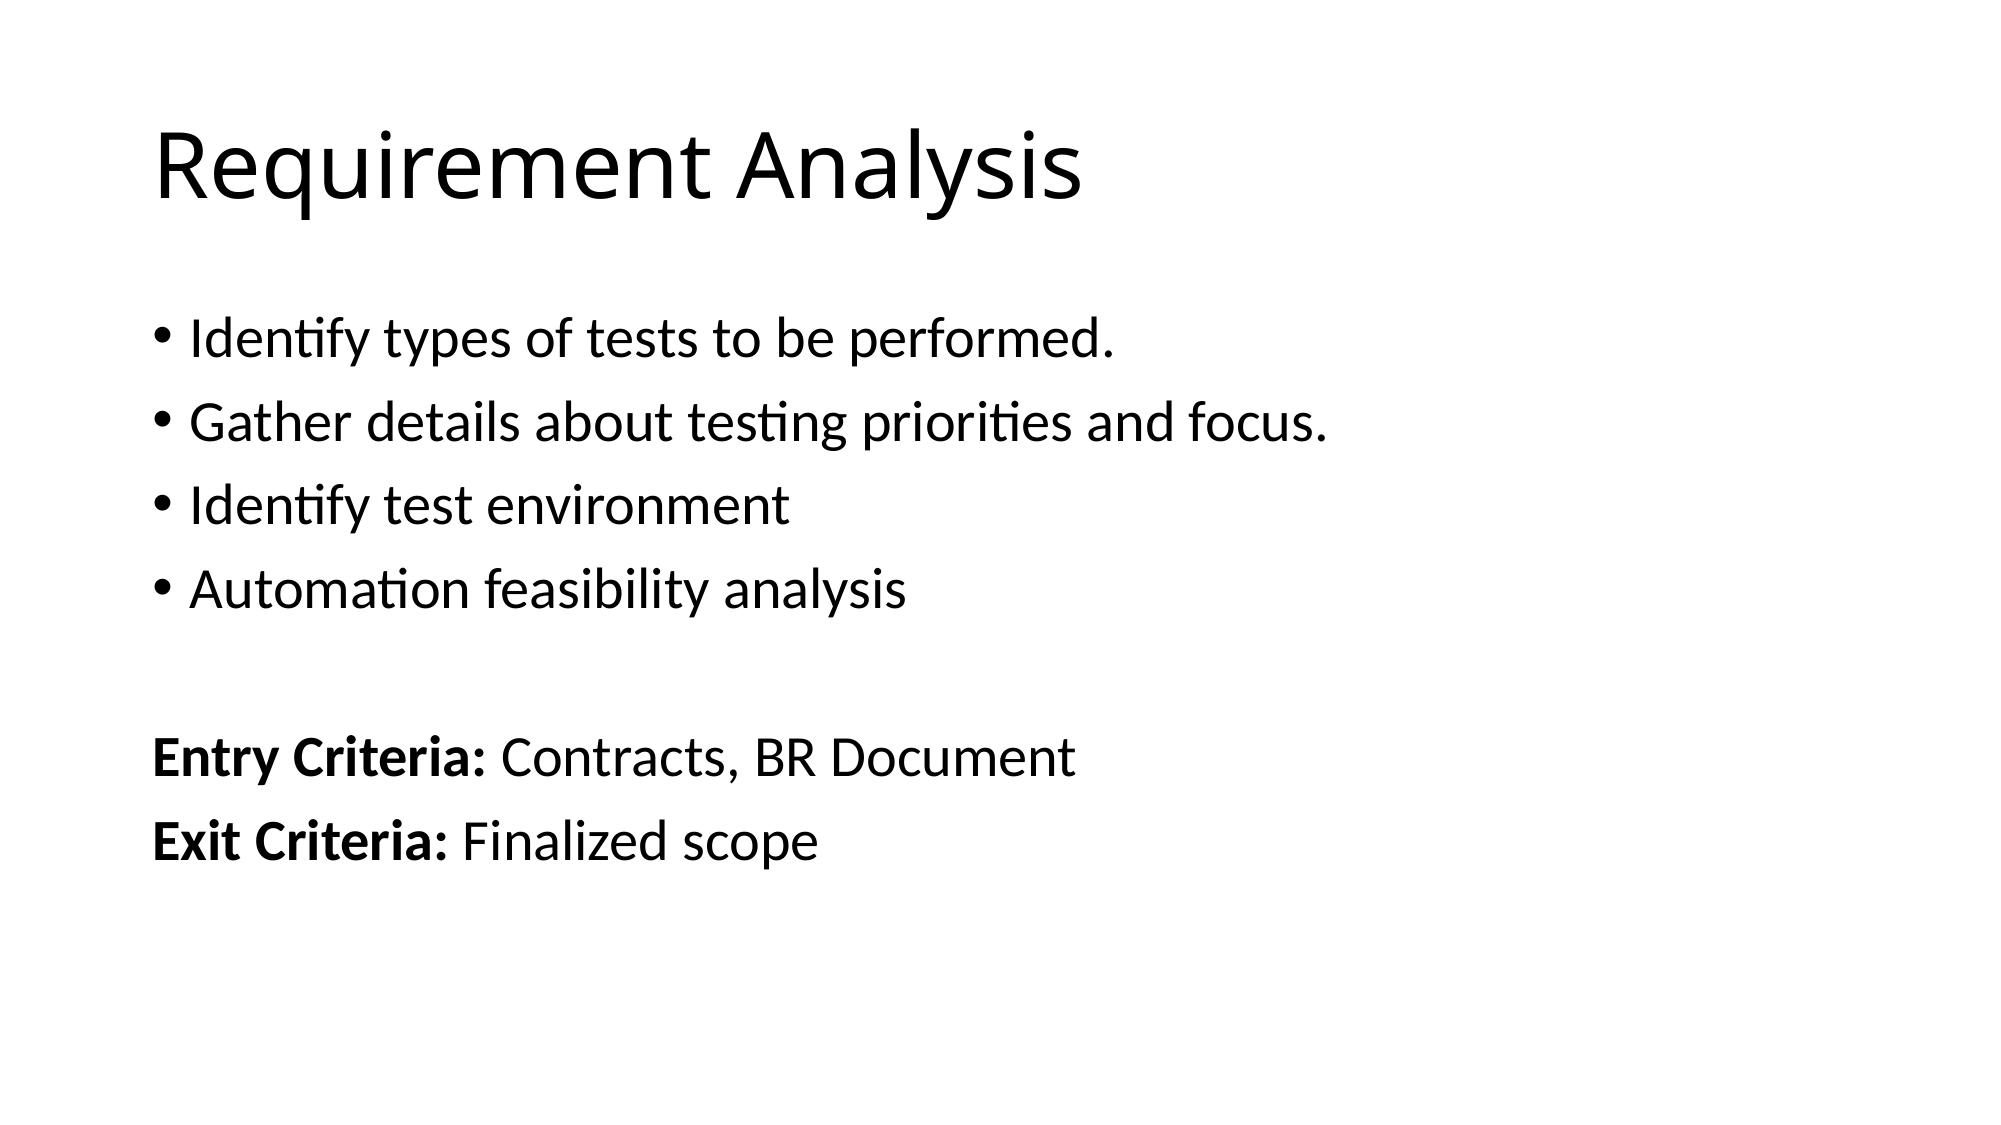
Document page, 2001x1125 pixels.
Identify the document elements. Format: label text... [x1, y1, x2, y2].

list Identify types of tests to be performed. Gather details about testing priorities and focus. Identify test environment Automation feasibility analysis Entry Criteria: Contracts, BR Document Exit Criteria: Finalized scope [137, 299, 1863, 1014]
title Requirement Analysis [137, 59, 1863, 278]
